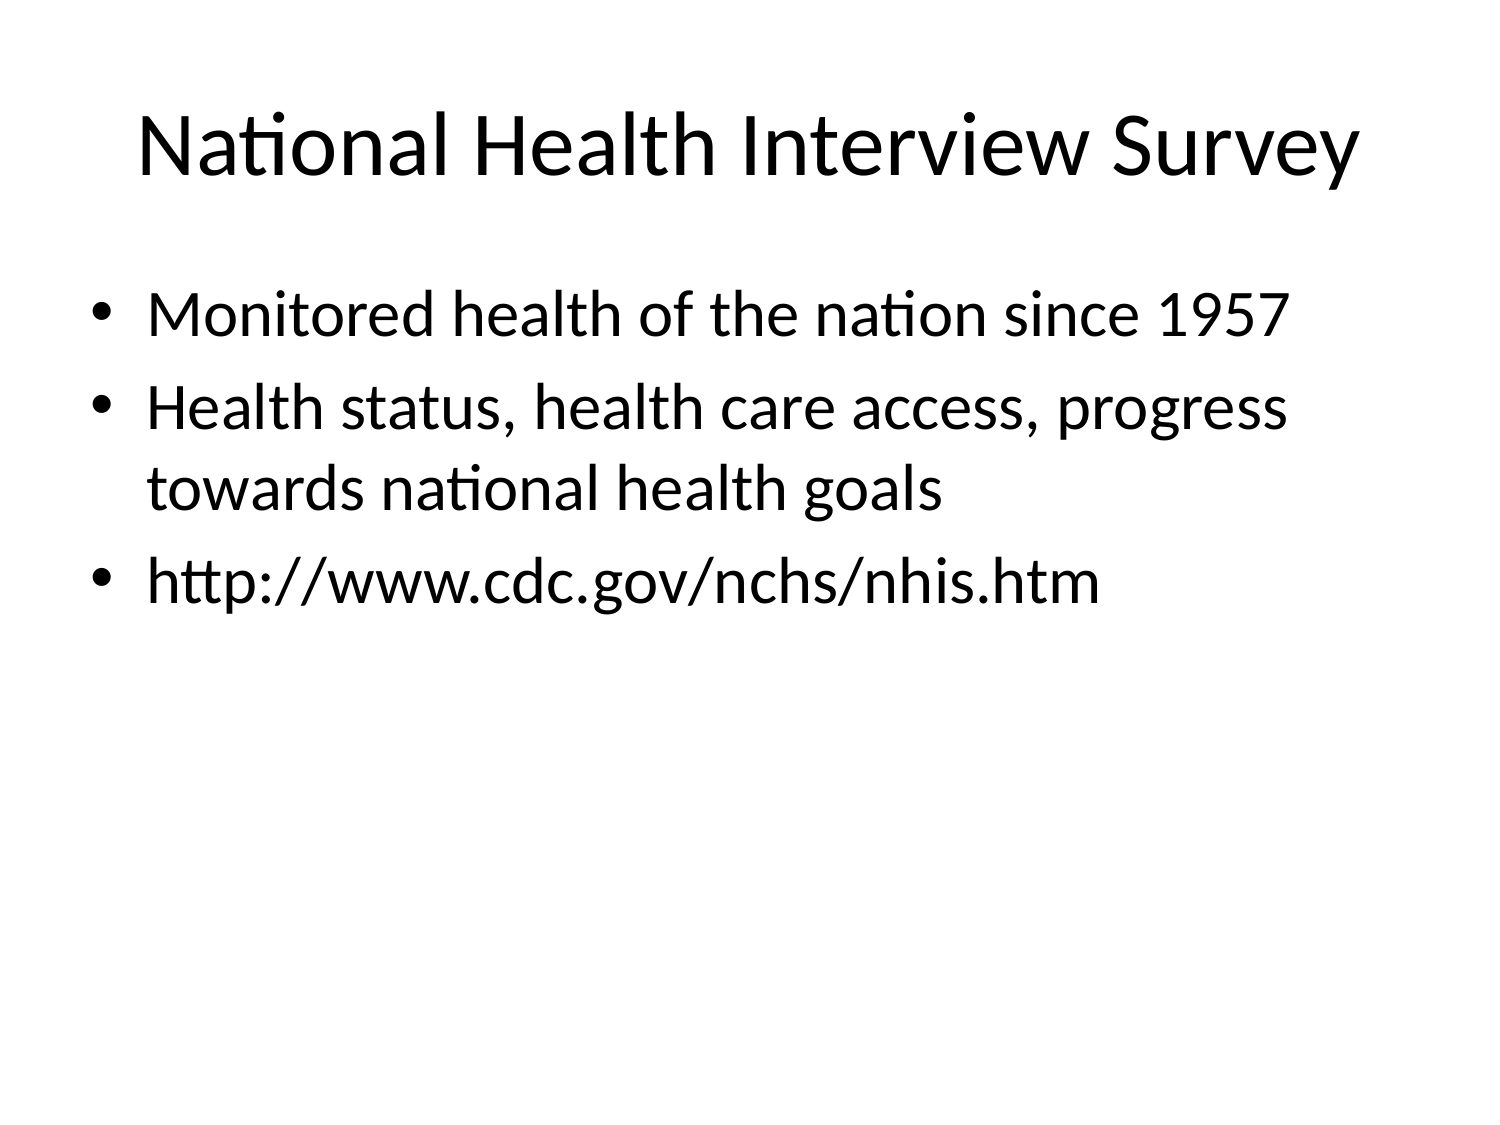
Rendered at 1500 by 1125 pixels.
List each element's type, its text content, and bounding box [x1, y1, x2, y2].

title National Health Interview Survey [75, 45, 1425, 233]
list Monitored health of the nation since 1957 Health status, health care access, progress towards national health goals http://www.cdc.gov/nchs/nhis.htm [75, 262, 1425, 1005]
